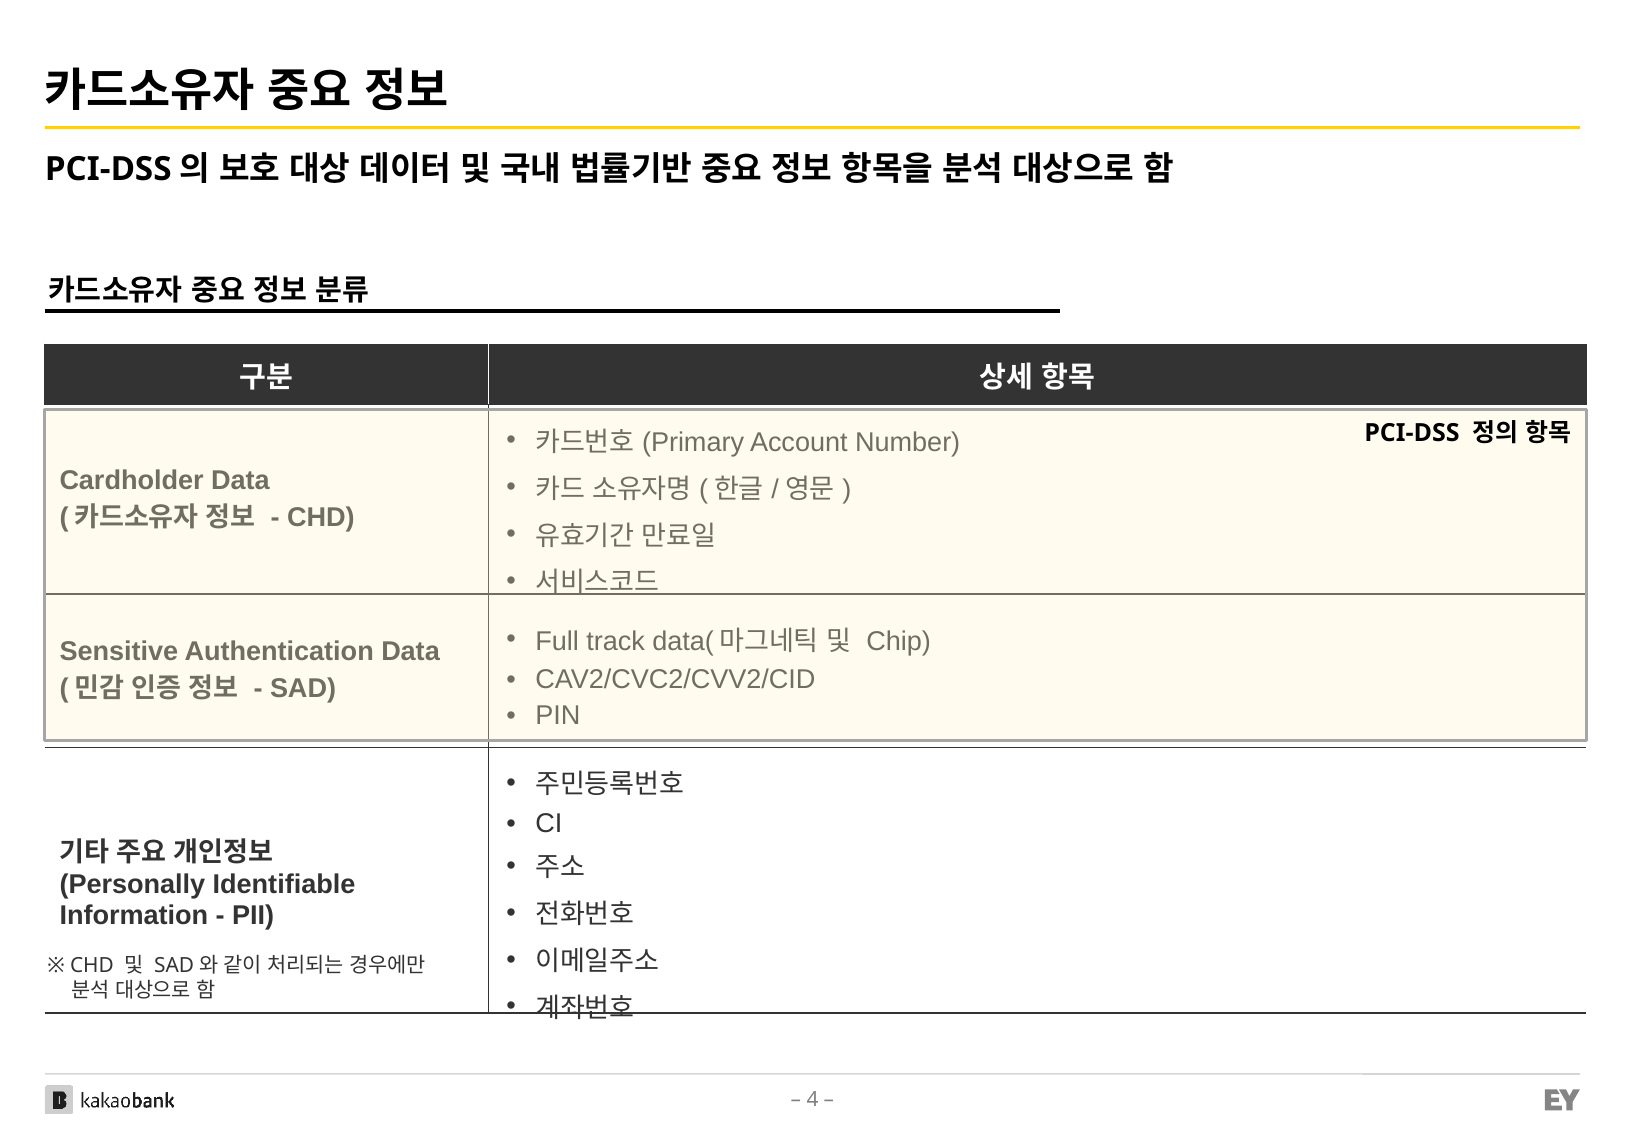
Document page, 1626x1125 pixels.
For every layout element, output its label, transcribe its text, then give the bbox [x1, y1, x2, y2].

table_header 상세 항목 [489, 345, 1586, 404]
list PCI-DSS의 보호 대상 데이터 및 국내 법률기반 중요 정보 항목을 분석 대상으로 함 [44, 139, 1581, 261]
text_box 카드소유자 중요 정보 분류 [33, 263, 1089, 314]
text_box ※ CHD 및 SAD와 같이 처리되는 경우에만 분석 대상으로 함 [32, 944, 470, 1009]
table_cell 카드번호(Primary Account Number) 카드 소유자명(한글/영문) 유효기간 만료일 서비스코드 [489, 405, 1586, 409]
table_cell Cardholder Data (카드소유자 정보 - CHD) [45, 405, 488, 409]
table_cell Sensitive Authentication Data (민감 인증 정보 - SAD) [45, 741, 488, 747]
table_cell Full track data(마그네틱 및 Chip) CAV2/CVC2/CVV2/CID PIN [489, 741, 1586, 747]
table_header 구분 [45, 345, 488, 404]
table_cell 기타 주요 개인정보 (Personally Identifiable Information - PII) [45, 748, 488, 1012]
title 카드소유자 중요 정보 [44, 60, 1581, 116]
table_cell 주민등록번호 CI 주소 전화번호 이메일주소 계좌번호 [489, 748, 1586, 1012]
text_box PCI-DSS 정의 항목 [44, 409, 1587, 741]
